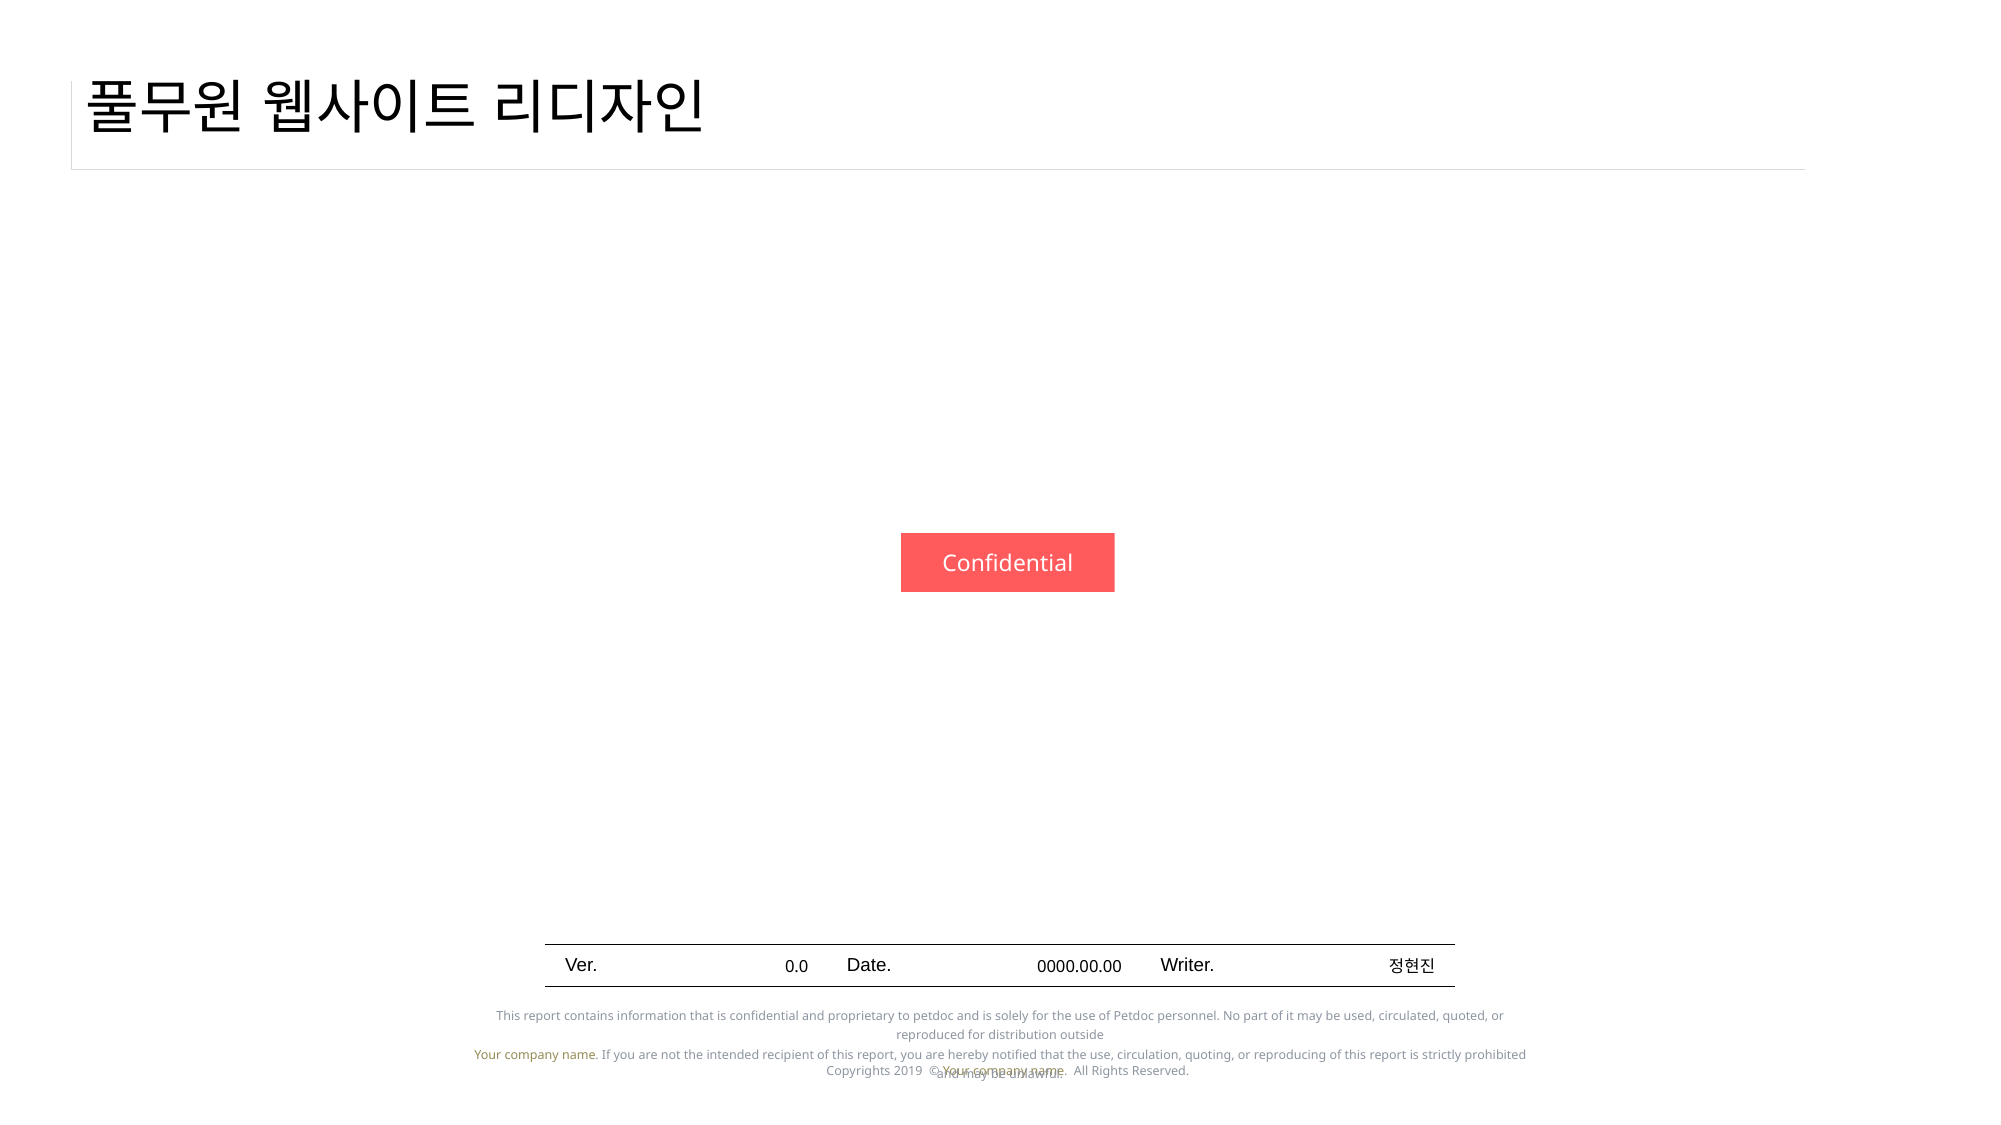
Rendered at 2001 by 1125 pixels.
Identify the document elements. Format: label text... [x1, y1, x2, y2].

list 정현진 [1302, 949, 1451, 982]
title 풀무원 웹사이트 리디자인 [70, 35, 1945, 176]
list 0.0 [675, 950, 824, 982]
list 0000.00.00 [988, 949, 1137, 982]
